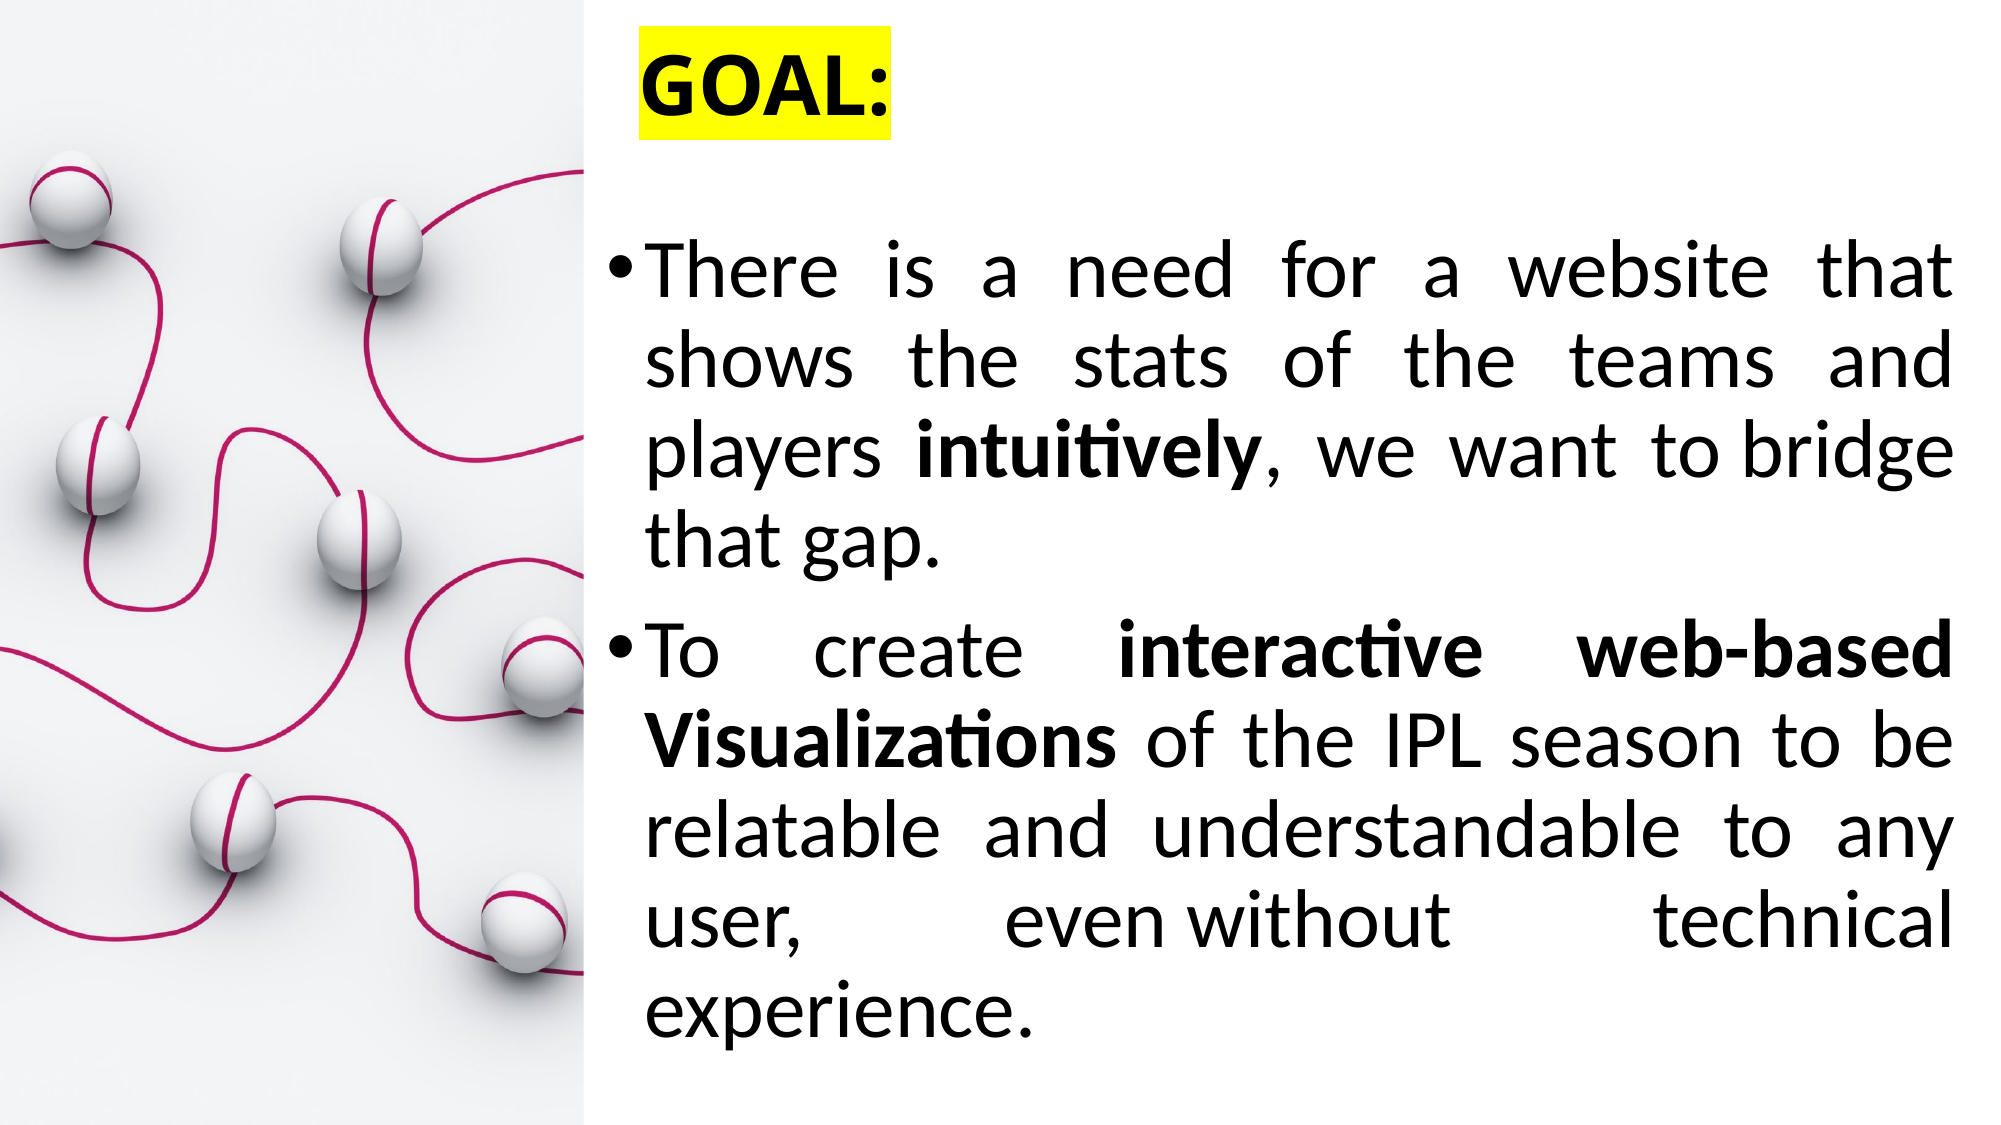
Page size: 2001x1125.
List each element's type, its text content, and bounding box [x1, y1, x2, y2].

picture [0, 0, 584, 1125]
list There is a need for a website that shows the stats of the teams and players intuitively, we want to bridge that gap. To create interactive web-based Visualizations of the IPL season to be relatable and understandable to any user, even without technical experience. [591, 217, 1972, 1080]
title GOAL: [601, 15, 1863, 141]
text_box [584, 0, 2000, 1125]
